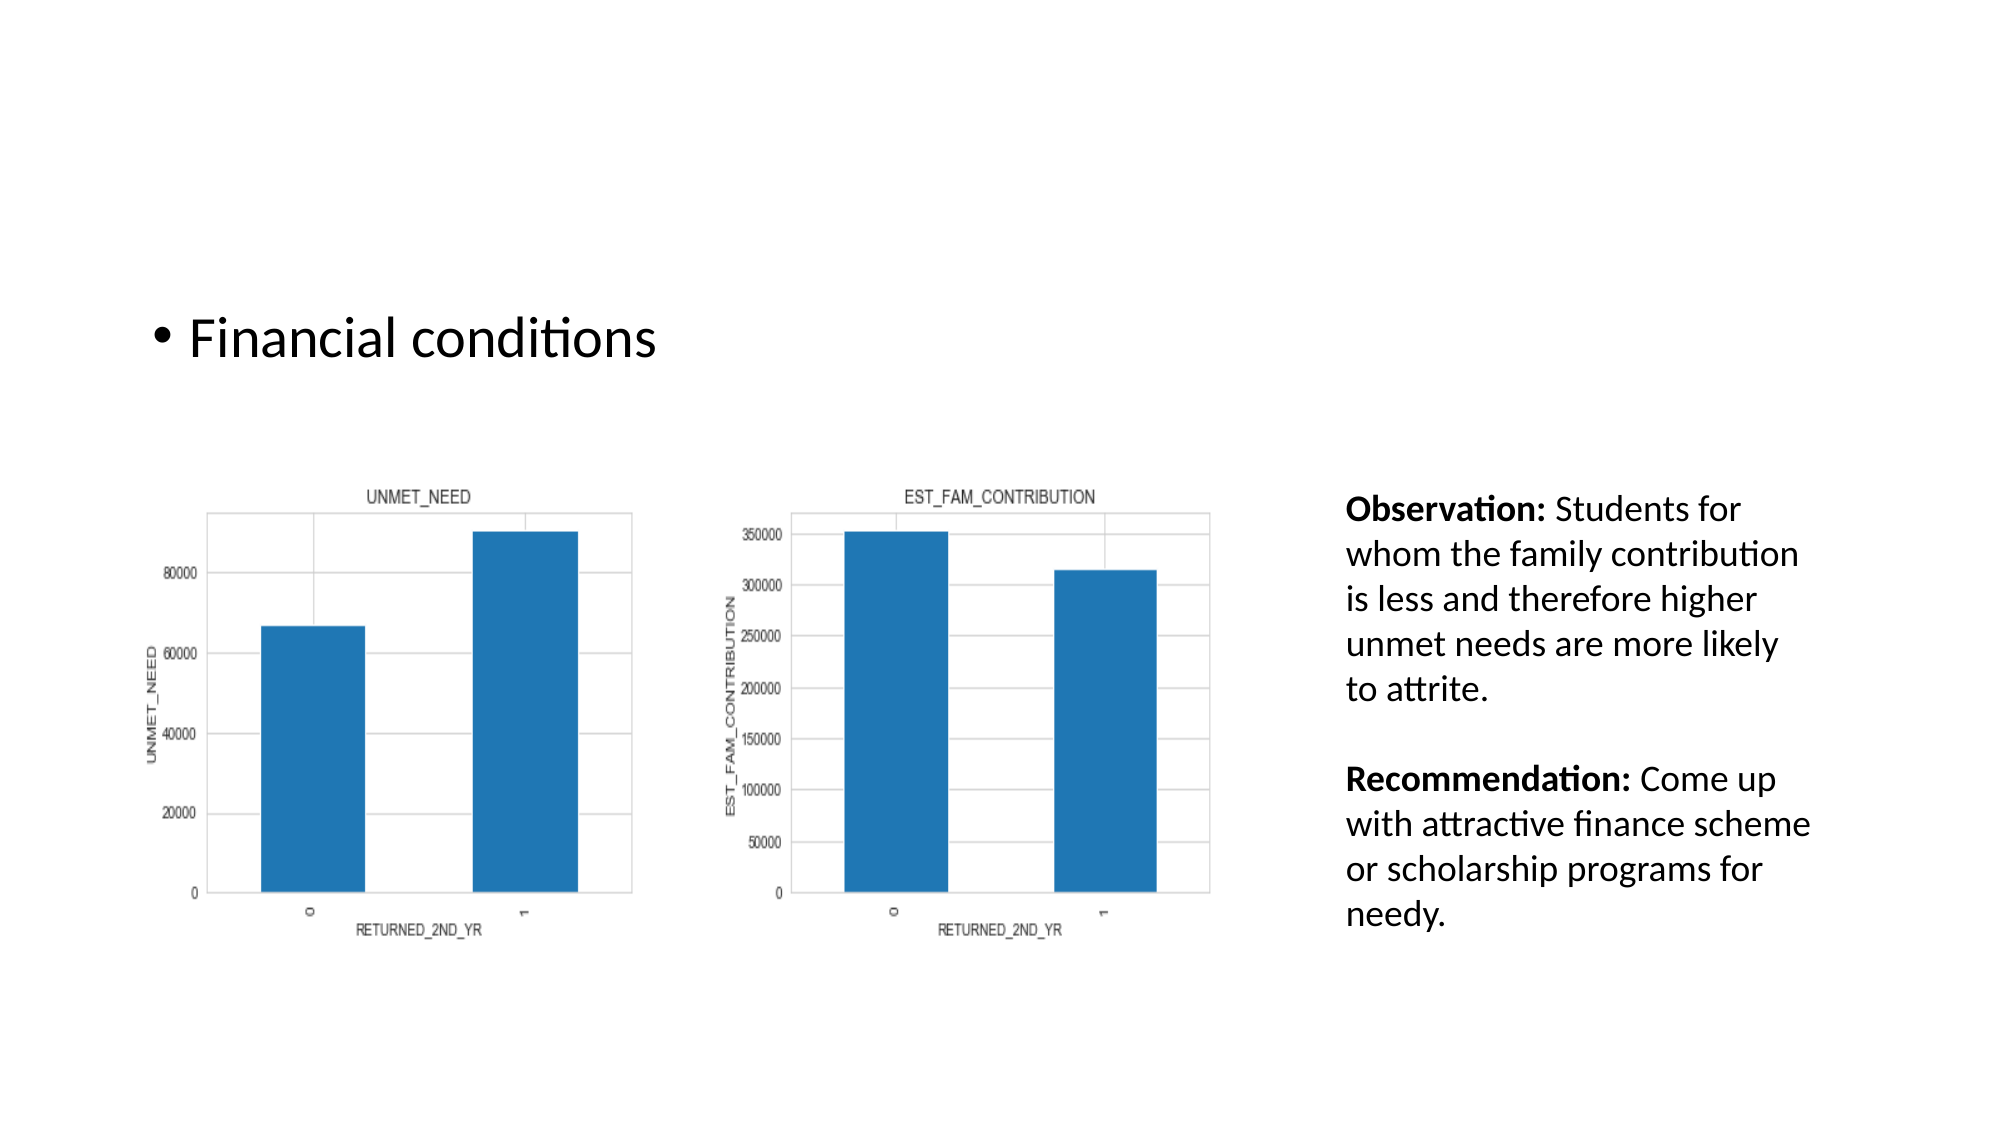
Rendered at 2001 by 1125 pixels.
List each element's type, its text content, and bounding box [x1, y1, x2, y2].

picture [137, 476, 639, 950]
text_box Observation: Students for whom the family contribution is less and therefore higher unmet needs are more likely to attrite. Recommendation: Come up with attractive finance scheme or scholarship programs for needy. [1331, 476, 1833, 941]
list Financial conditions [137, 299, 1863, 1014]
picture [716, 476, 1218, 950]
